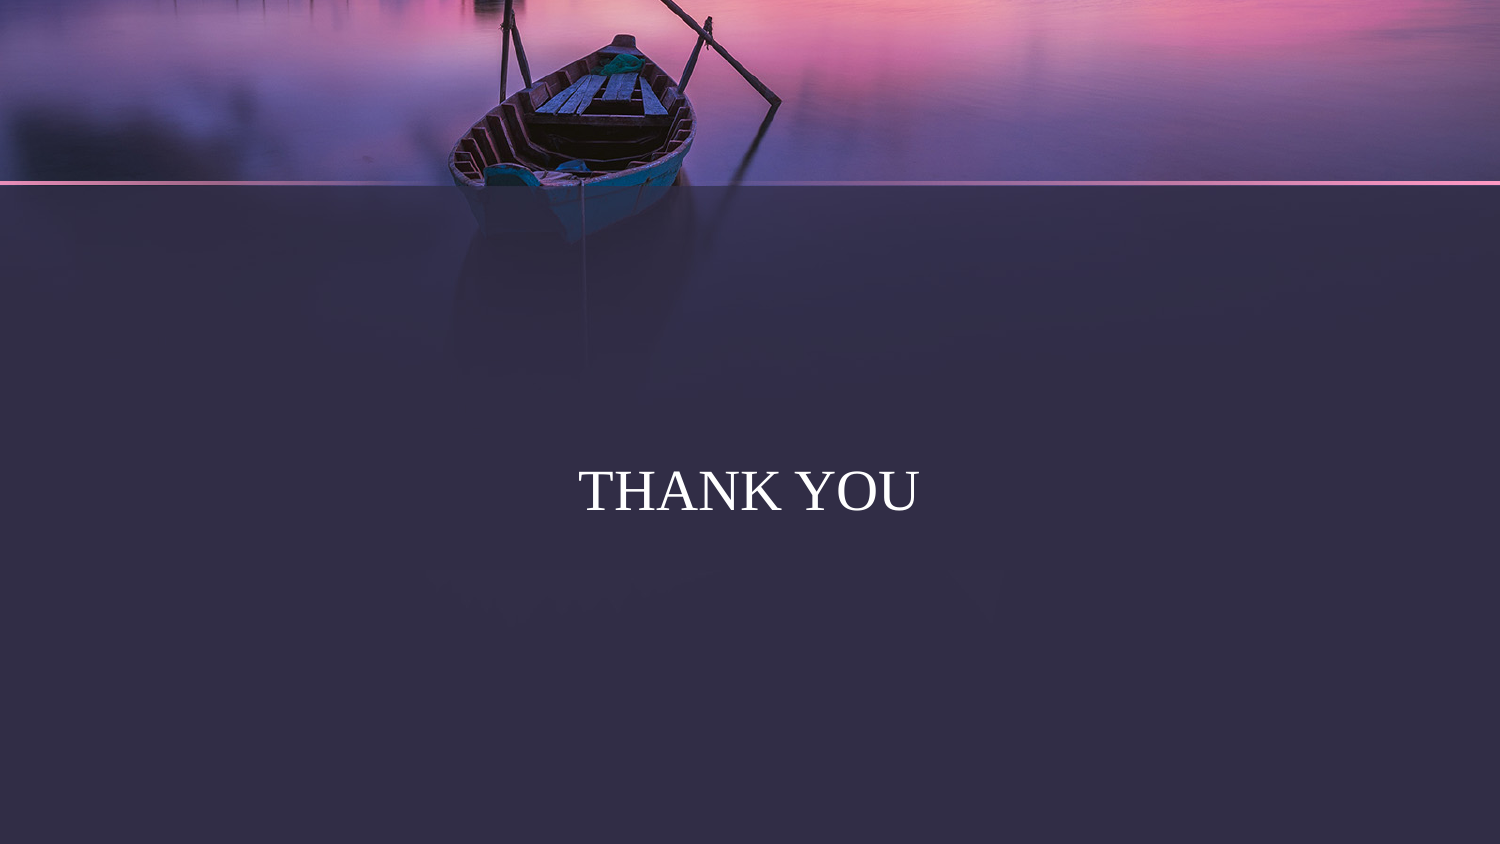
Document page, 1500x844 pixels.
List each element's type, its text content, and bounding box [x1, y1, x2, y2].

picture [0, 0, 1500, 844]
list THANK YOU [73, 409, 1427, 560]
